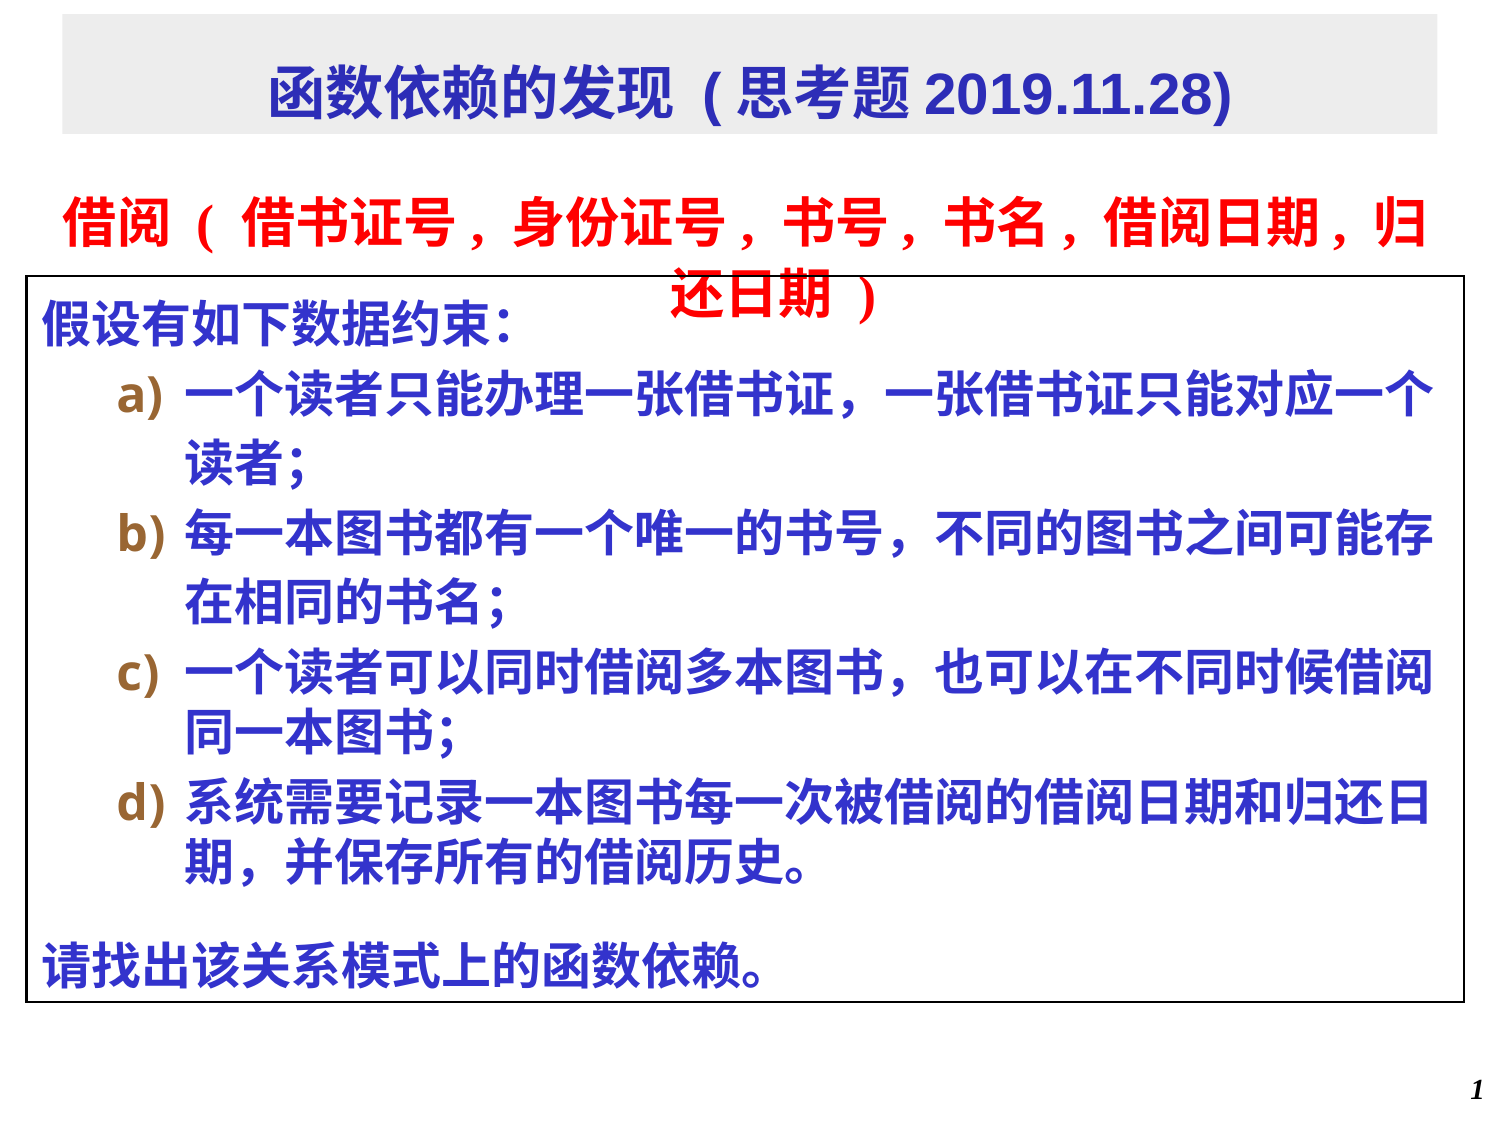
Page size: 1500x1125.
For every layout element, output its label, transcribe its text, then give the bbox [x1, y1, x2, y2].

text_box 假设有如下数据约束： 一个读者只能办理一张借书证，一张借书证只能对应一个读者； 每一本图书都有一个唯一的书号，不同的图书之间可能存在相同的书名； 一个读者可以同时借阅多本图书，也可以在不同时候借阅同一本图书； 系统需要记录一本图书每一次被借阅的借阅日期和归还日期，并保存所有的借阅历史。 请找出该关系模式上的函数依赖。 [26, 275, 1465, 1003]
text_box 借阅 ( 借书证号, 身份证号, 书号, 书名, 借阅日期, 归还日期 ) [26, 174, 1465, 275]
text_box [1187, 1062, 1500, 1113]
text_box 函数依赖的发现 (思考题2019.11.28) [62, 14, 1438, 134]
